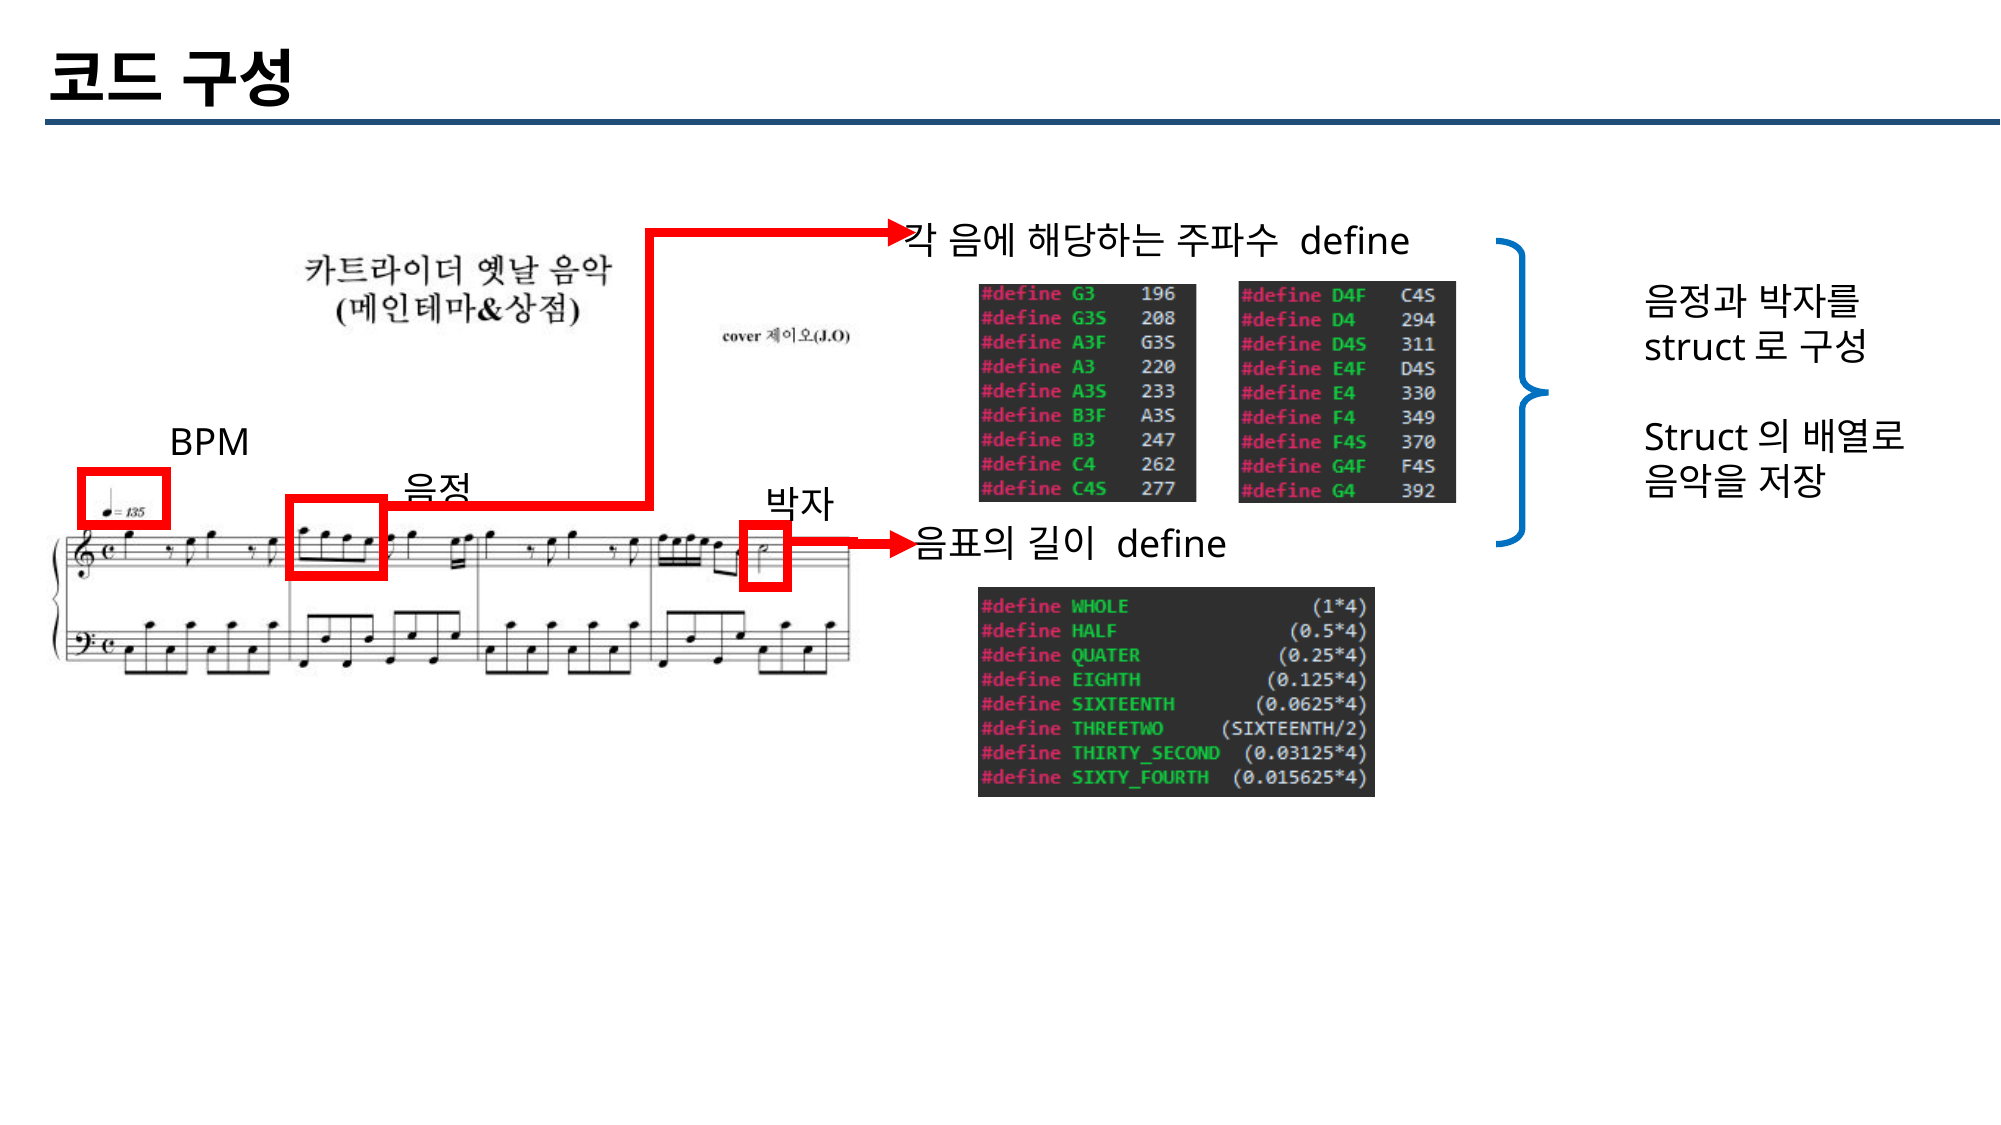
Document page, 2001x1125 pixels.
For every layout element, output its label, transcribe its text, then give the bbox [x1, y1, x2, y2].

text_box 음정과 박자를 struct로 구성 Struct의 배열로 음악을 저장 [1629, 270, 1953, 511]
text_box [0, 194, 1456, 797]
text_box 코드 구성 [34, 31, 889, 122]
text_box [1496, 240, 1549, 545]
